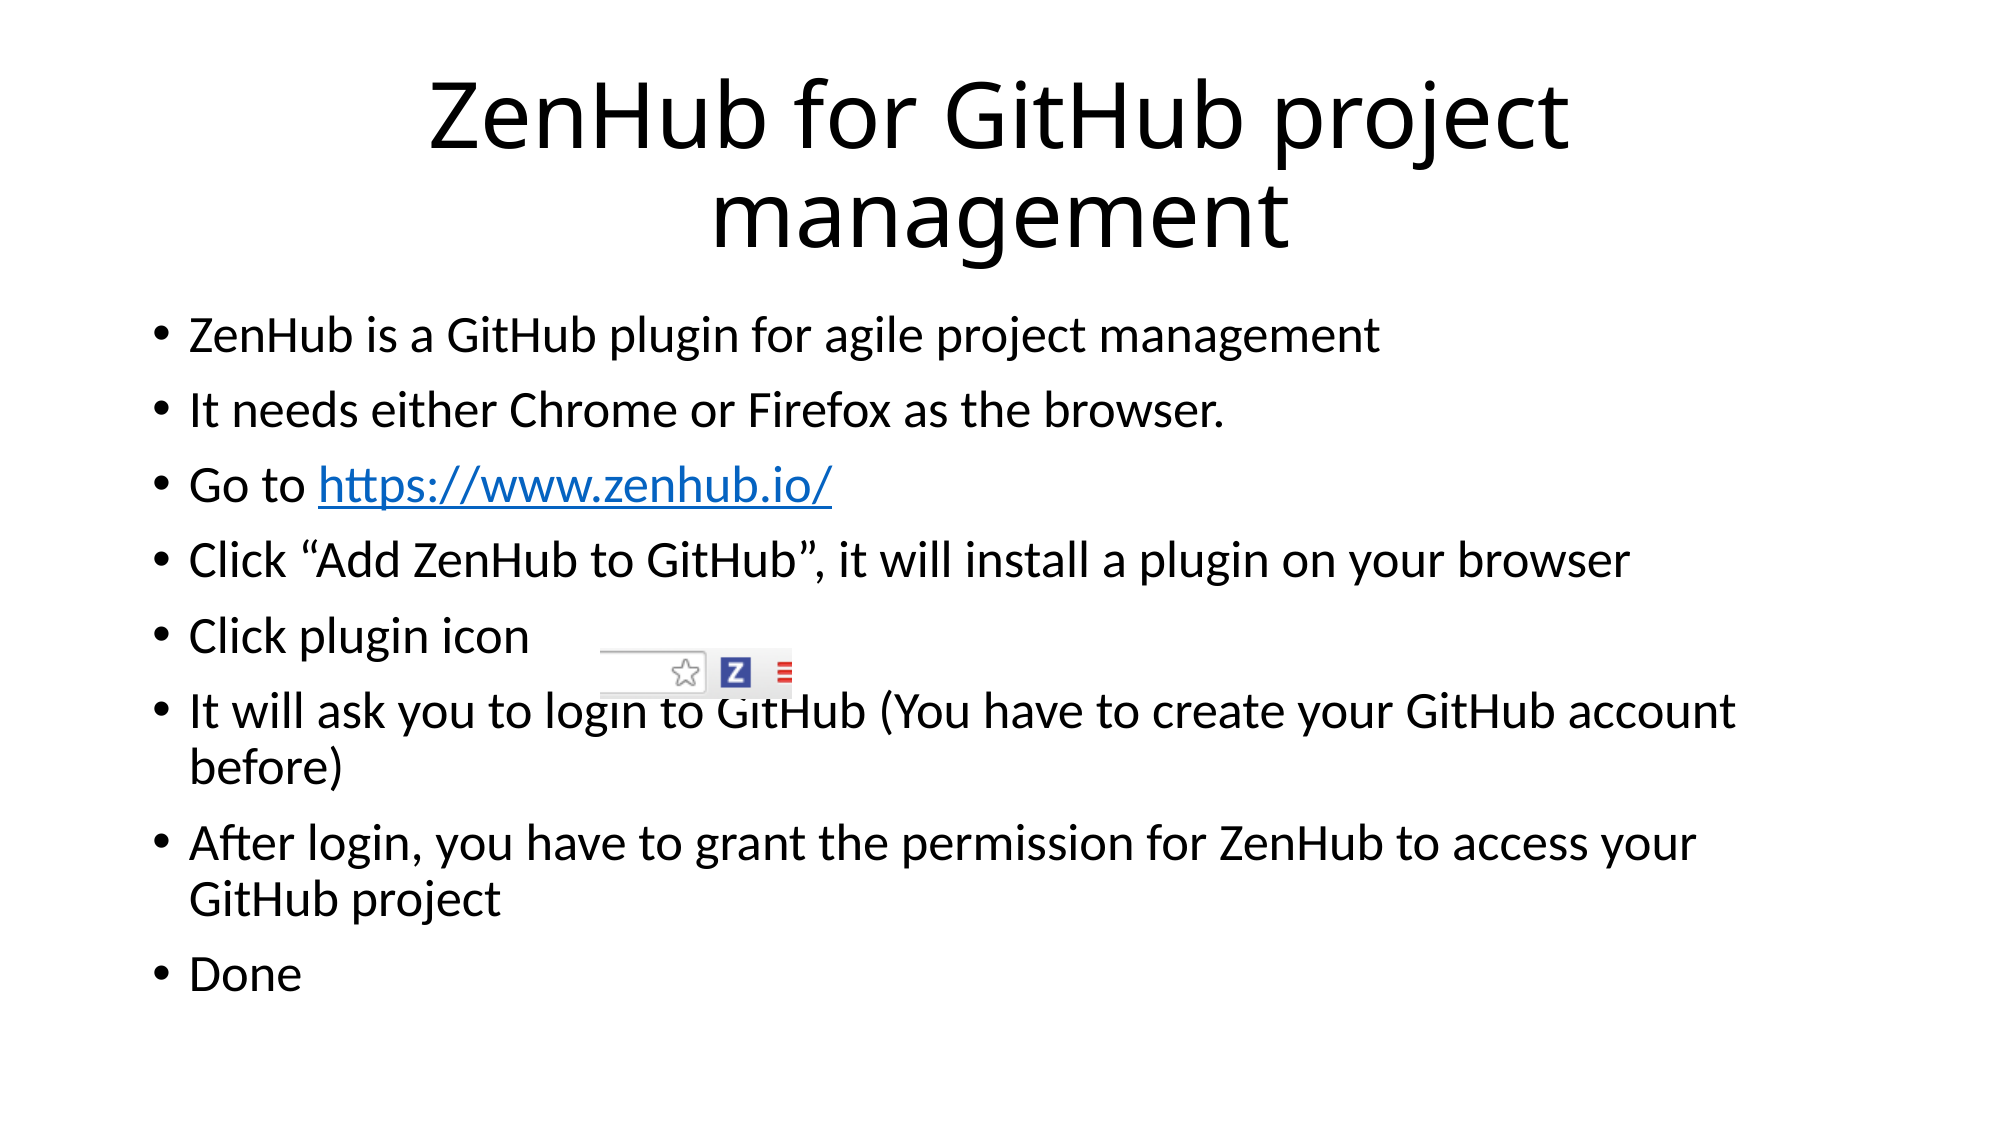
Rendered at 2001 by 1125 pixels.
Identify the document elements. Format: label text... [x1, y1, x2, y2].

list ZenHub is a GitHub plugin for agile project management It needs either Chrome or Firefox as the browser. Go to https://www.zenhub.io/ Click “Add ZenHub to GitHub”, it will install a plugin on your browser Click plugin icon It will ask you to login to GitHub (You have to create your GitHub account before) After login, you have to grant the permission for ZenHub to access your GitHub project Done [137, 299, 1863, 1014]
title ZenHub for GitHub project management [137, 59, 1863, 278]
picture [600, 648, 792, 699]
